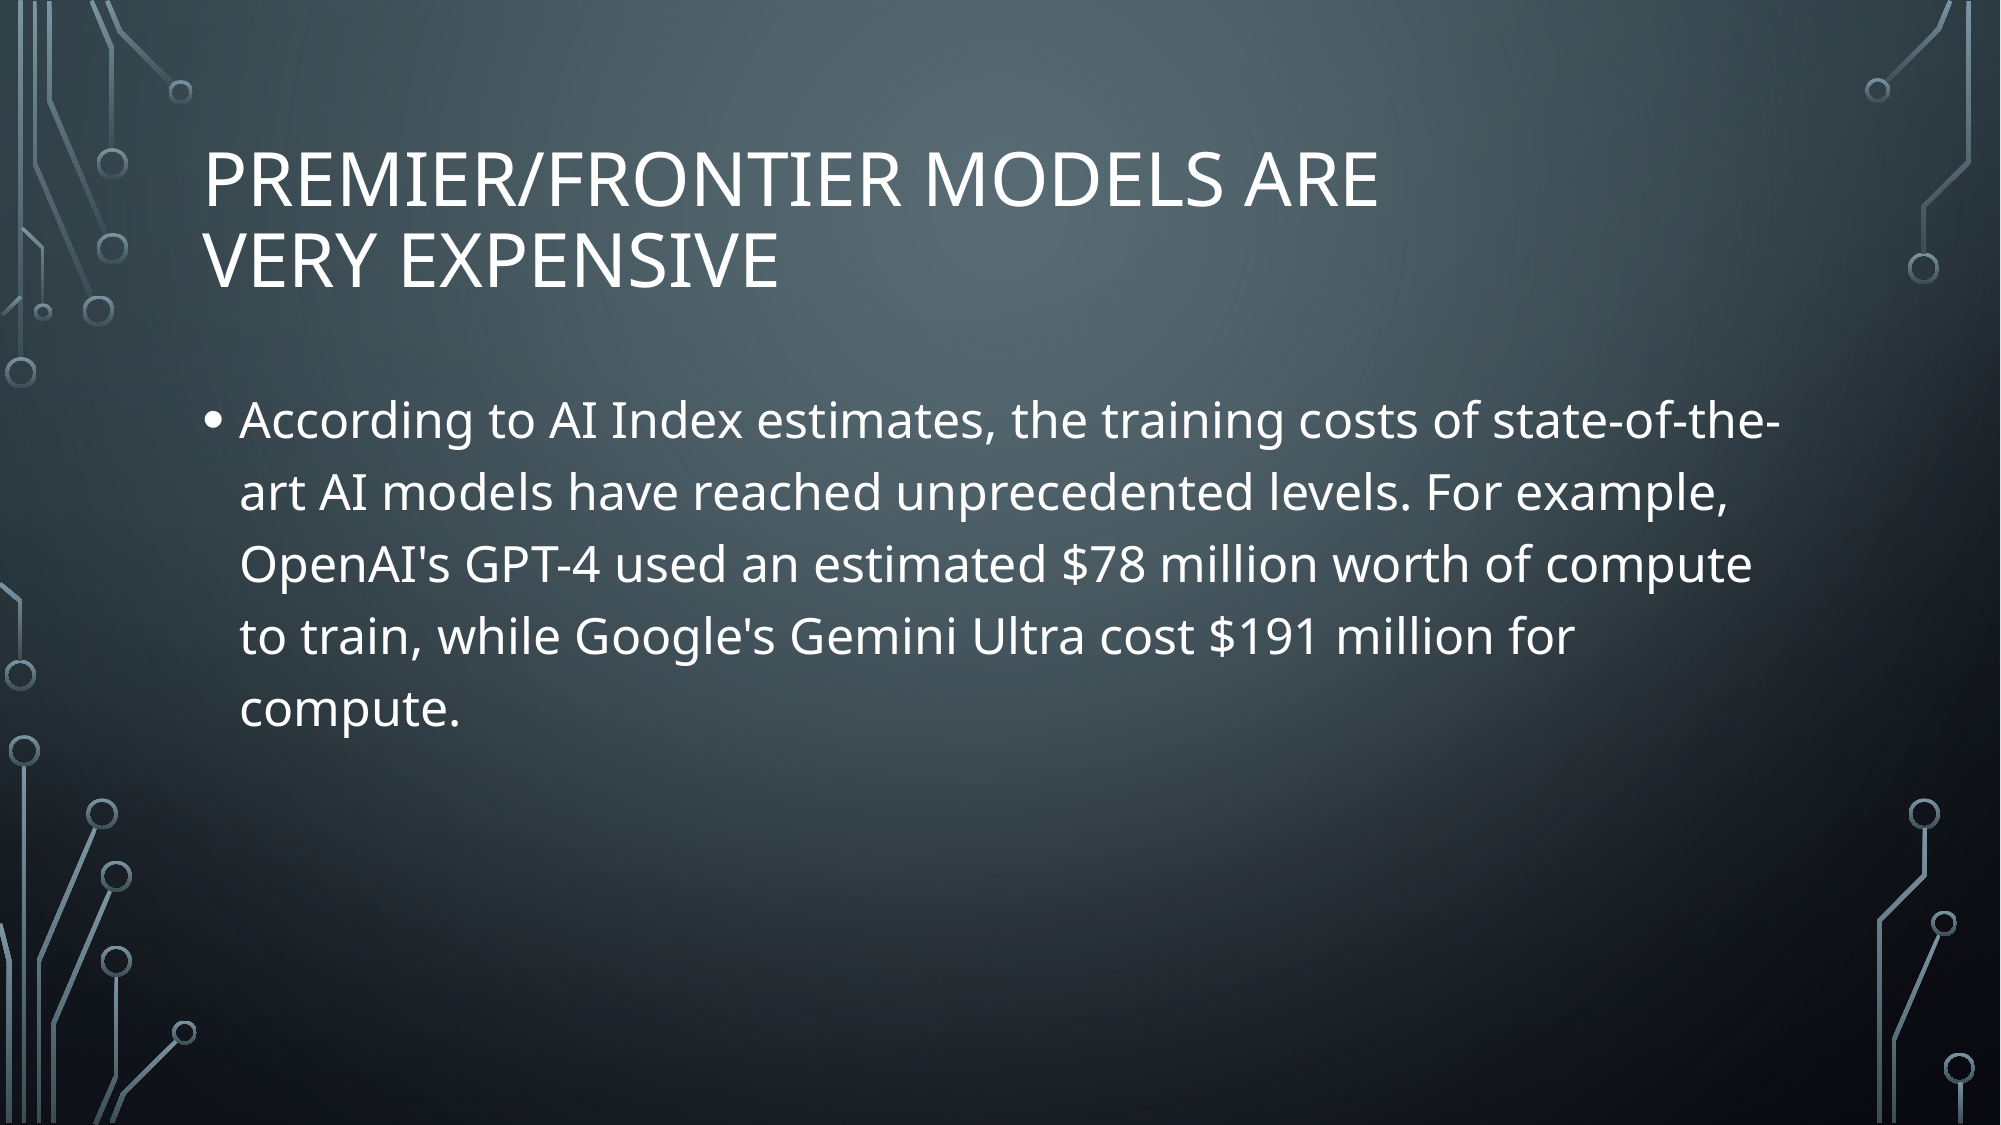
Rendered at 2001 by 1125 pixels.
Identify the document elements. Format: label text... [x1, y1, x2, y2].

title Premier/Frontier models are very expensive [187, 101, 1813, 344]
list According to AI Index estimates, the training costs of state-of-the-art AI models have reached unprecedented levels. For example, OpenAI's GPT-4 used an estimated $78 million worth of compute to train, while Google's Gemini Ultra cost $191 million for compute. [187, 369, 1813, 950]
